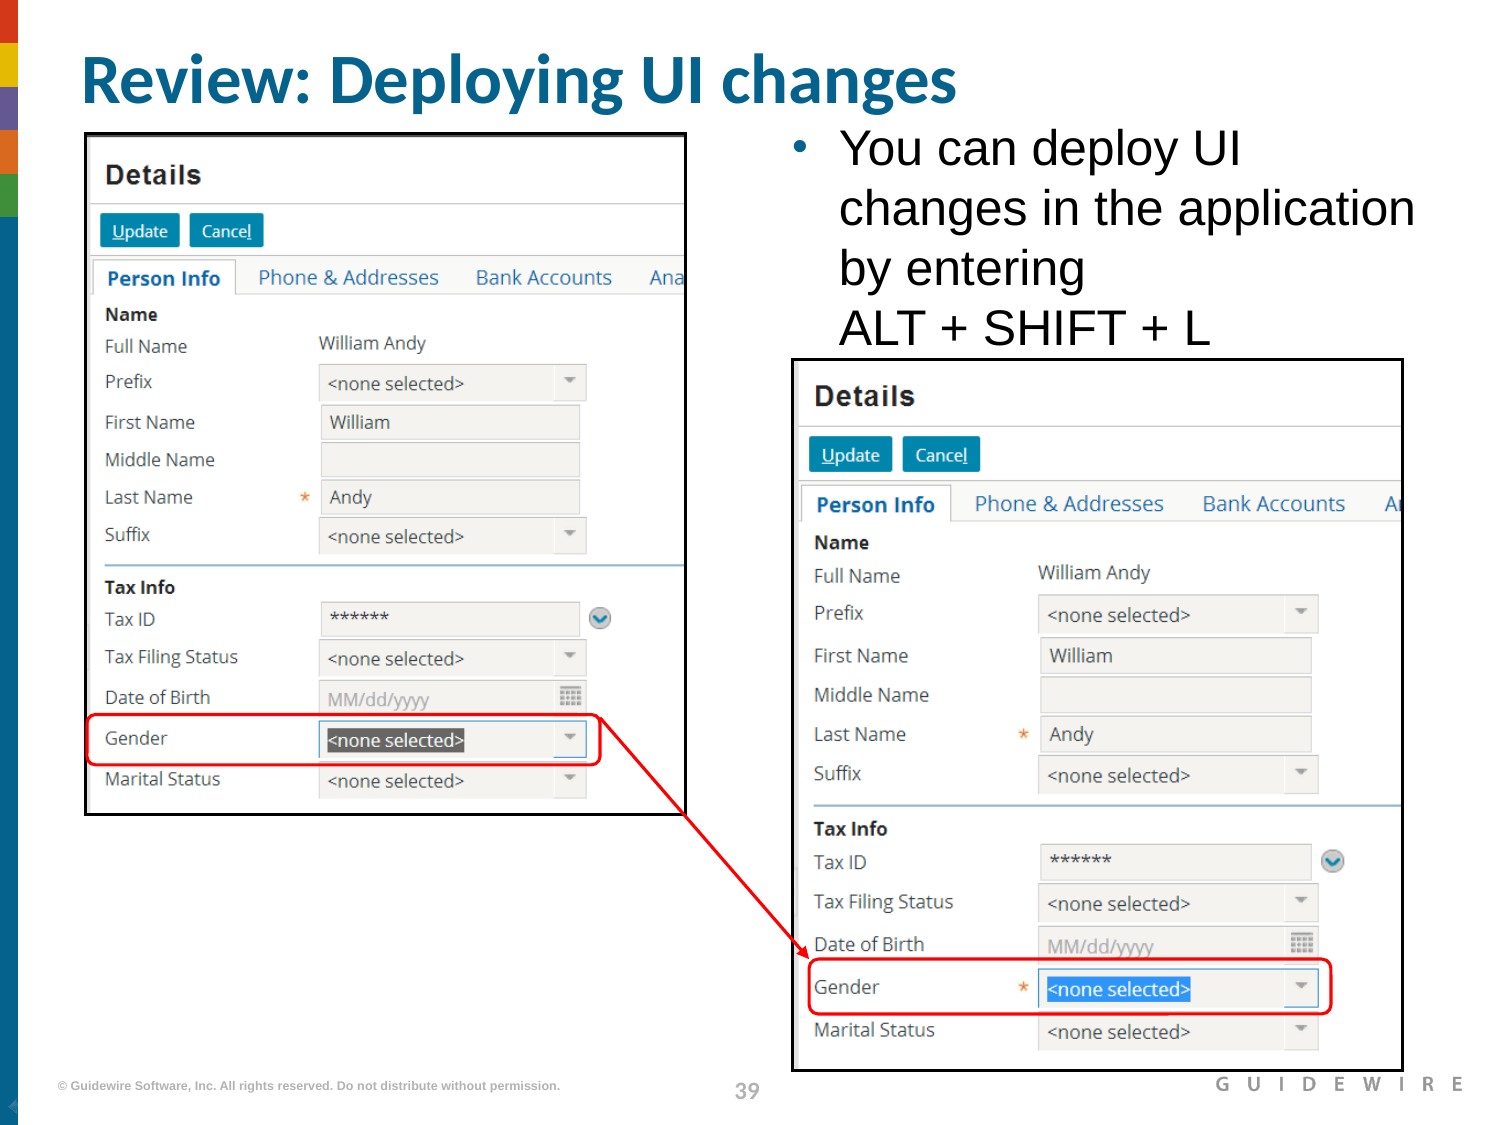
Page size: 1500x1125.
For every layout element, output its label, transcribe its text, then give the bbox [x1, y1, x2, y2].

picture [793, 360, 1401, 1069]
title Review: Deploying UI changes [81, 19, 1446, 142]
picture [86, 134, 685, 813]
picture [0, 0, 18, 216]
list You can deploy UI changes in the application by entering ALT + SHIFT + L [792, 115, 1420, 344]
picture [1215, 1073, 1480, 1096]
picture [10, 1101, 18, 1111]
